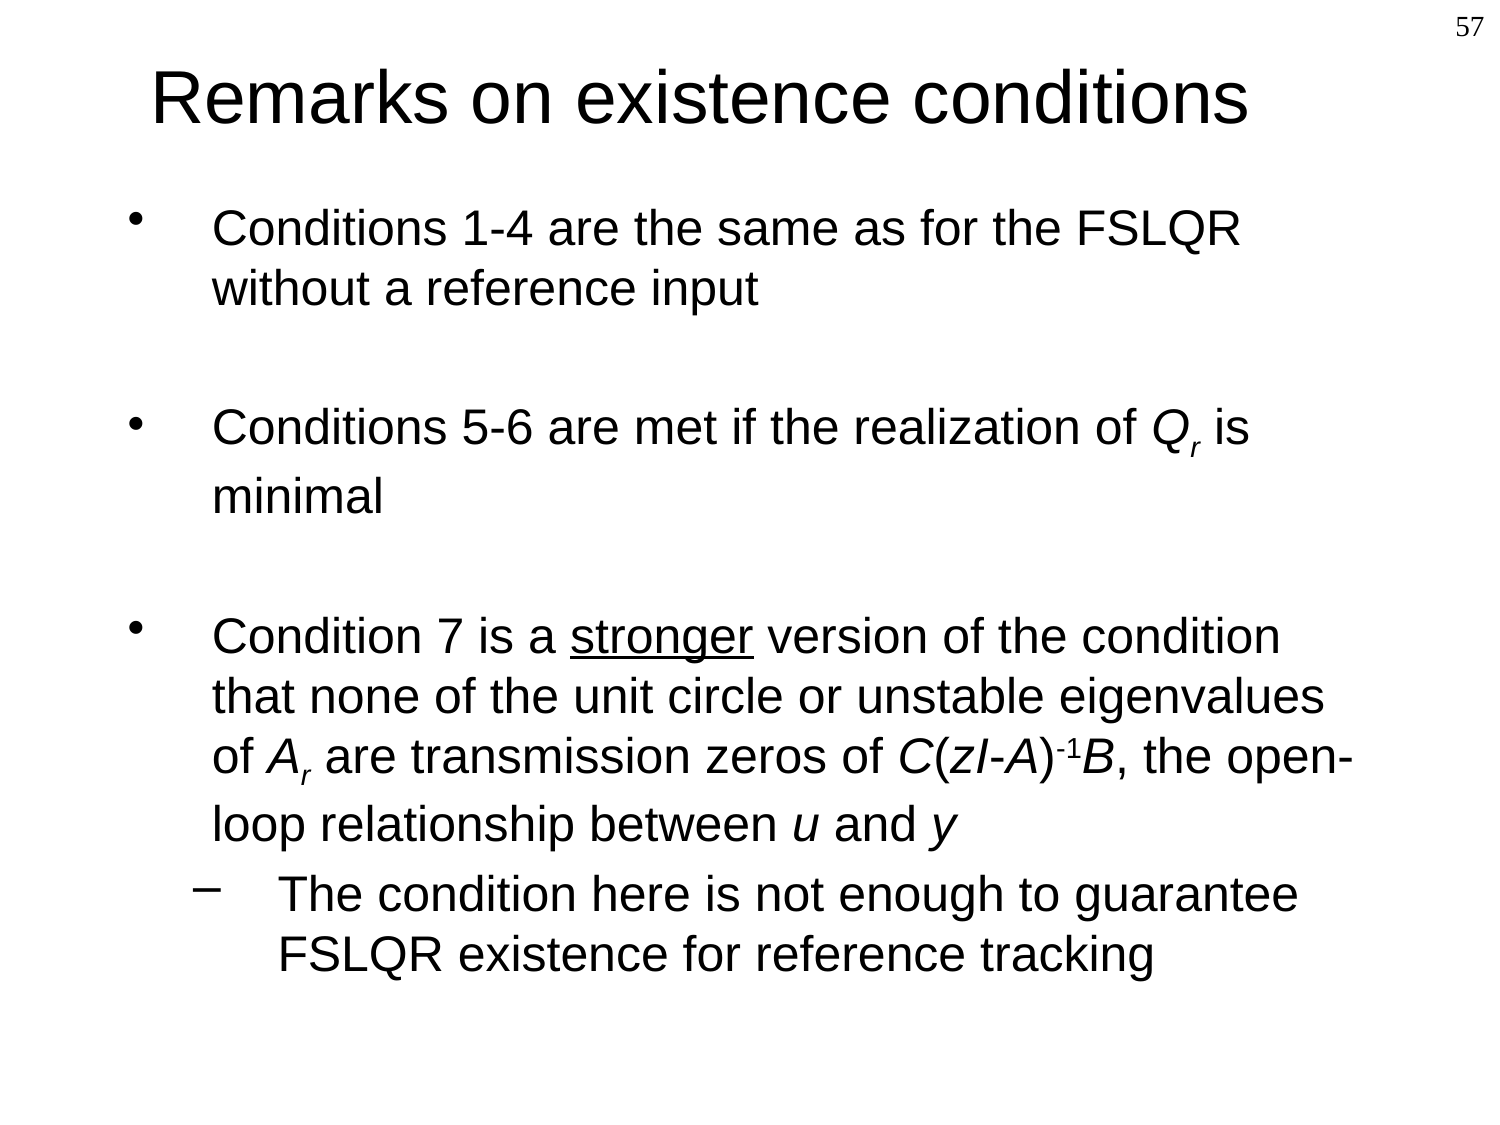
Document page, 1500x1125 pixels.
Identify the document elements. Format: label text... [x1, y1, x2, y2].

list Conditions 1-4 are the same as for the FSLQR without a reference input Conditions 5-6 are met if the realization of Qr is minimal Condition 7 is a stronger version of the condition that none of the unit circle or unstable eigenvalues of Ar are transmission zeros of C(zI-A)-1B, the open-loop relationship between u and y The condition here is not enough to guarantee FSLQR existence for reference tracking [112, 187, 1388, 1026]
title Remarks on existence conditions [112, 0, 1388, 187]
slide_number 57 [1187, 0, 1500, 76]
